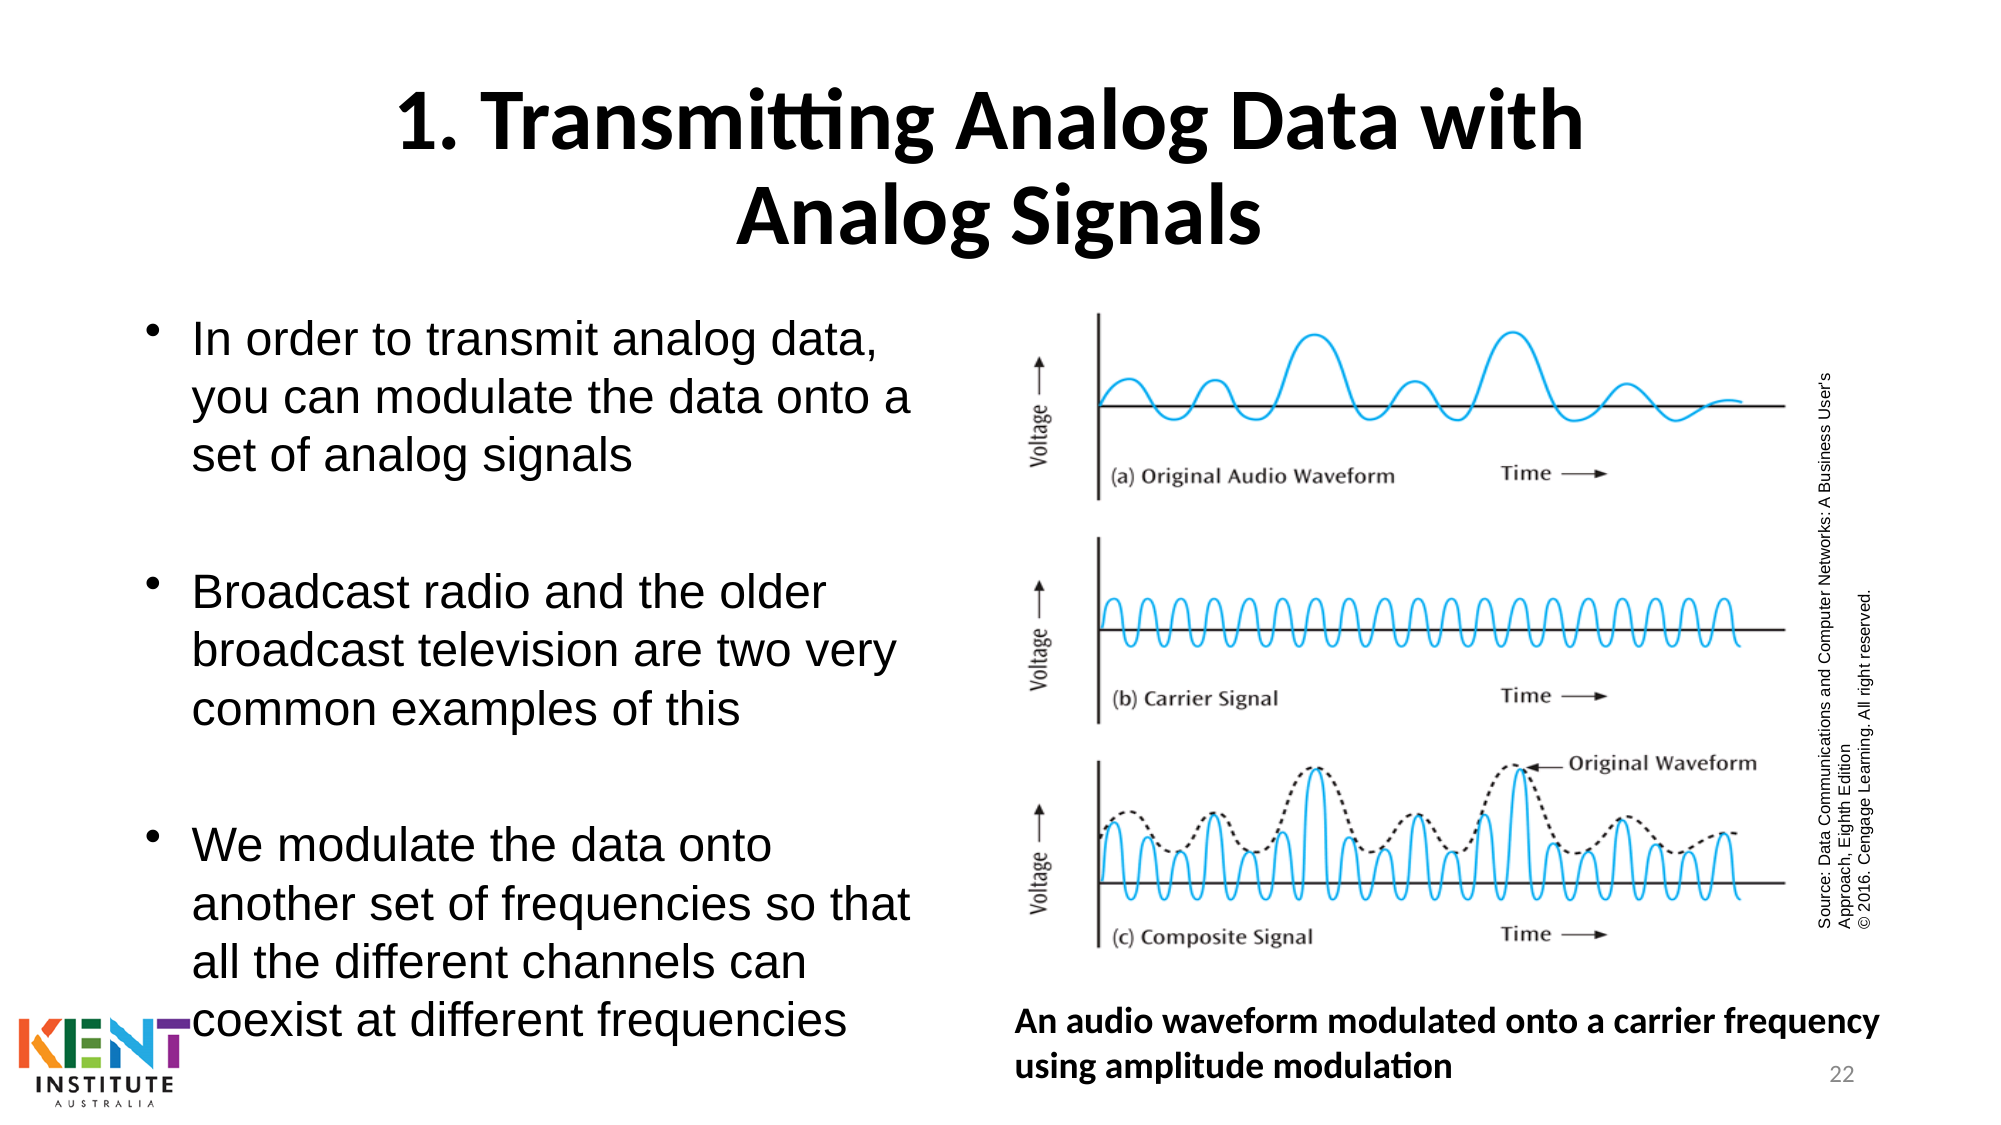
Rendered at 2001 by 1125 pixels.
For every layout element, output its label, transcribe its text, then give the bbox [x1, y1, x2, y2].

picture [1005, 294, 1808, 965]
list In order to transmit analog data, you can modulate the data onto a set of analog signals Broadcast radio and the older broadcast television are two very common examples of this We modulate the data onto another set of frequencies so that all the different channels can coexist at different frequencies [136, 298, 940, 1057]
text_box An audio waveform modulated onto a carrier frequency using amplitude modulation [1007, 988, 1912, 1094]
title 1. Transmitting Analog Data with Analog Signals [136, 59, 1863, 278]
picture [0, 1000, 208, 1125]
text_box Source: Data Communications and Computer Networks: A Business User's Approach, Eighth Edition © 2016. Cengage Learning. All right reserved. [1808, 322, 1881, 937]
